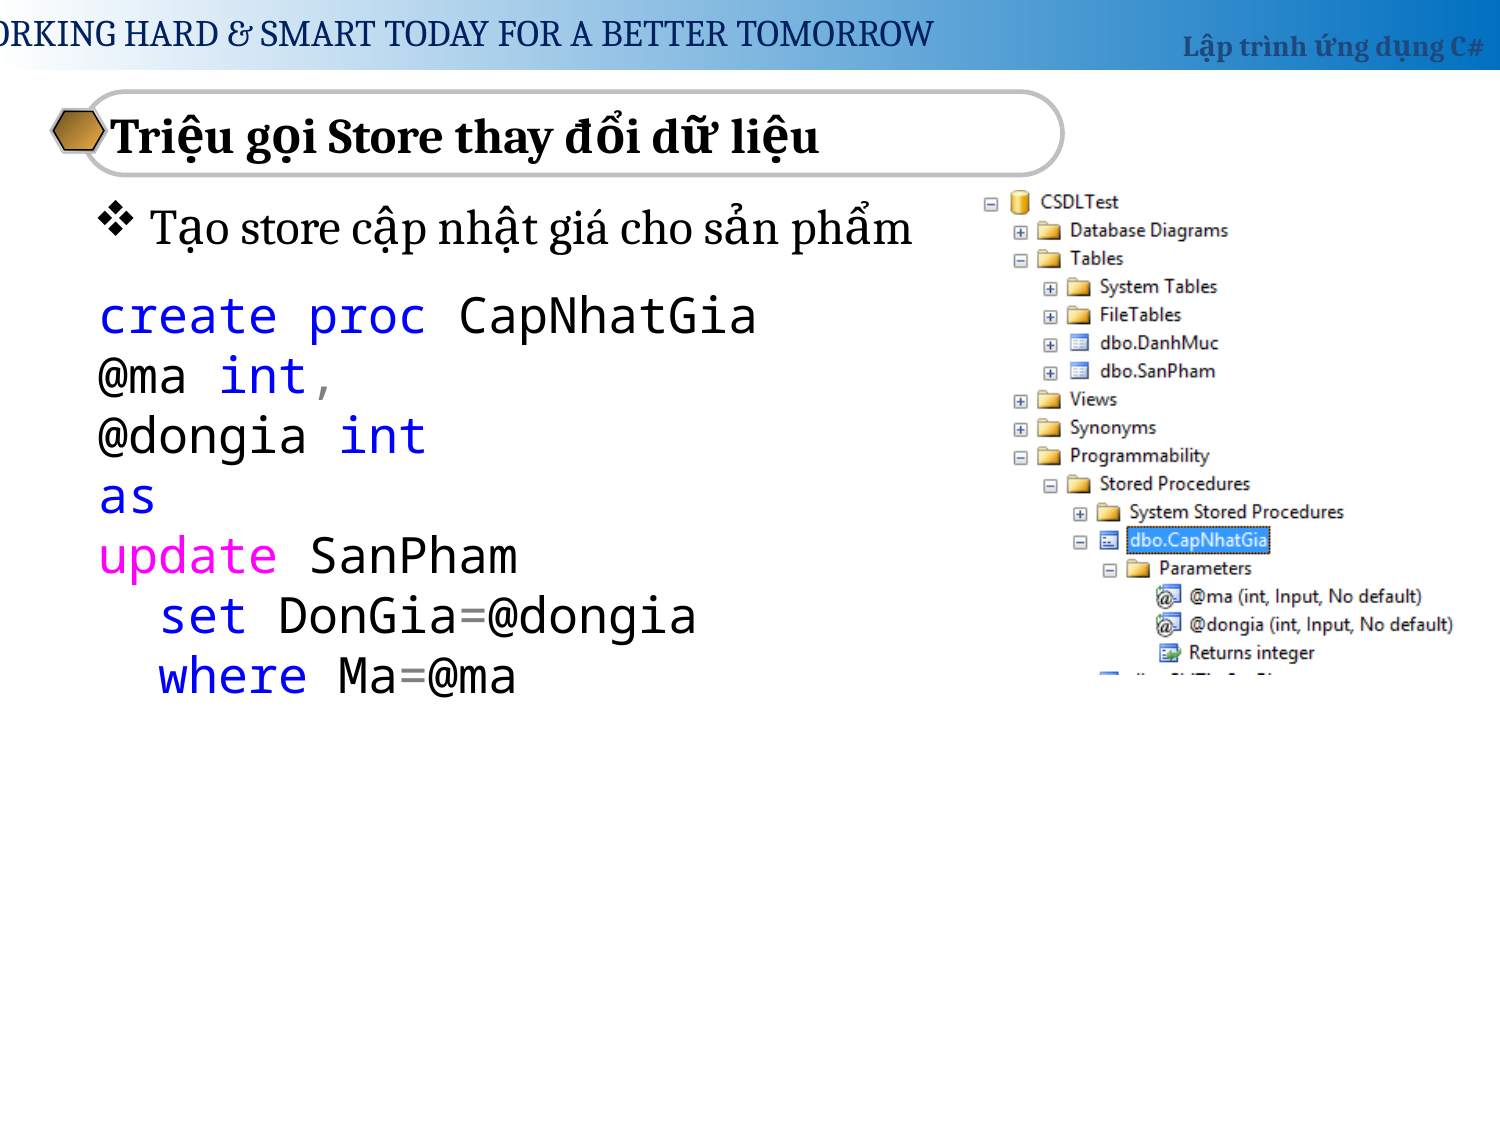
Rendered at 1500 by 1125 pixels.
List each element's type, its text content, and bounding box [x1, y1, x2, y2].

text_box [49, 91, 1063, 176]
text_box Tạo store cập nhật giá cho sản phẩm [78, 187, 1476, 263]
text_box create proc CapNhatGia @ma int, @dongia int as update SanPham set DonGia=@dongia where Ma=@ma [84, 275, 1414, 711]
picture [978, 190, 1471, 676]
